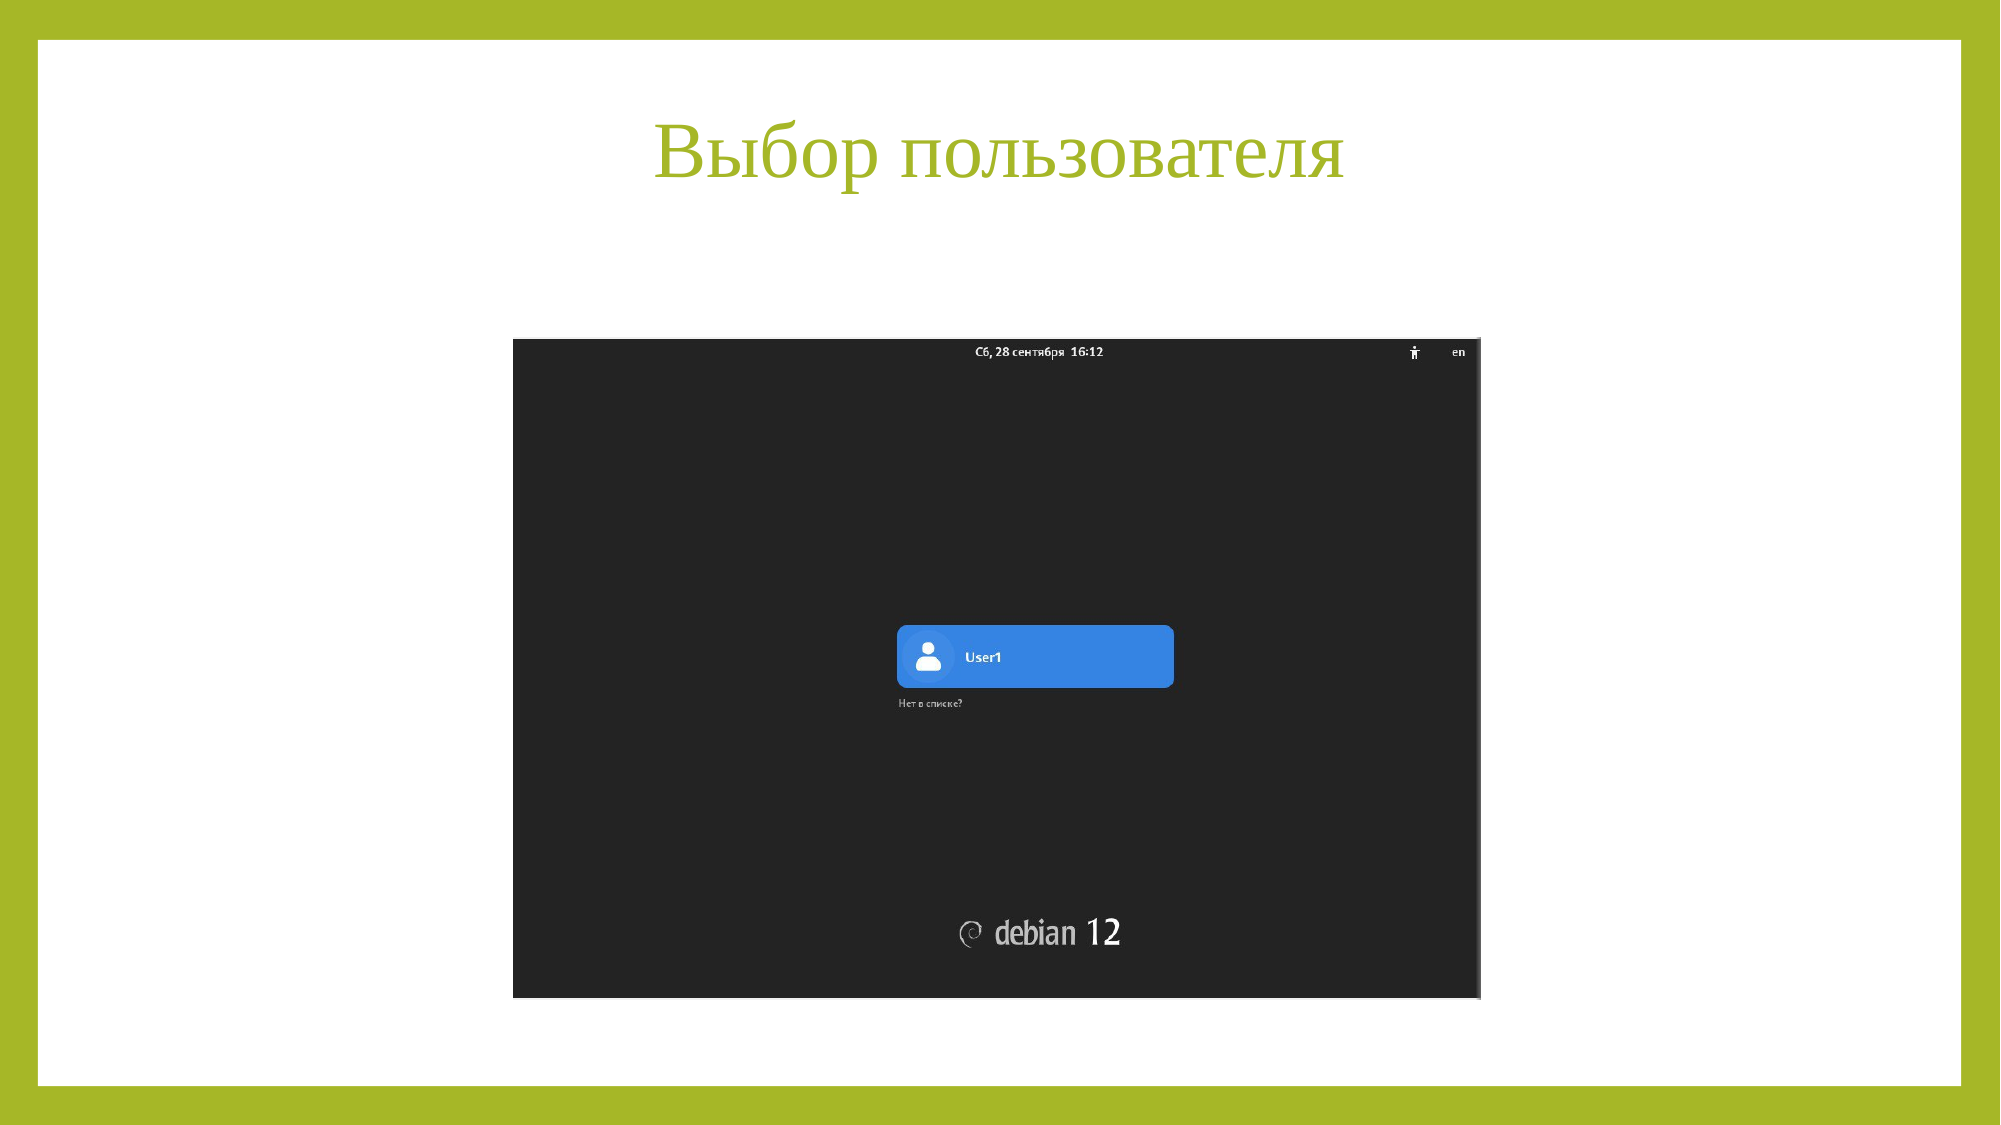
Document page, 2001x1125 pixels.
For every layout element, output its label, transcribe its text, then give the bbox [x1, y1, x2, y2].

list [513, 337, 1481, 1001]
title Выбор пользователя [43, 99, 1956, 299]
